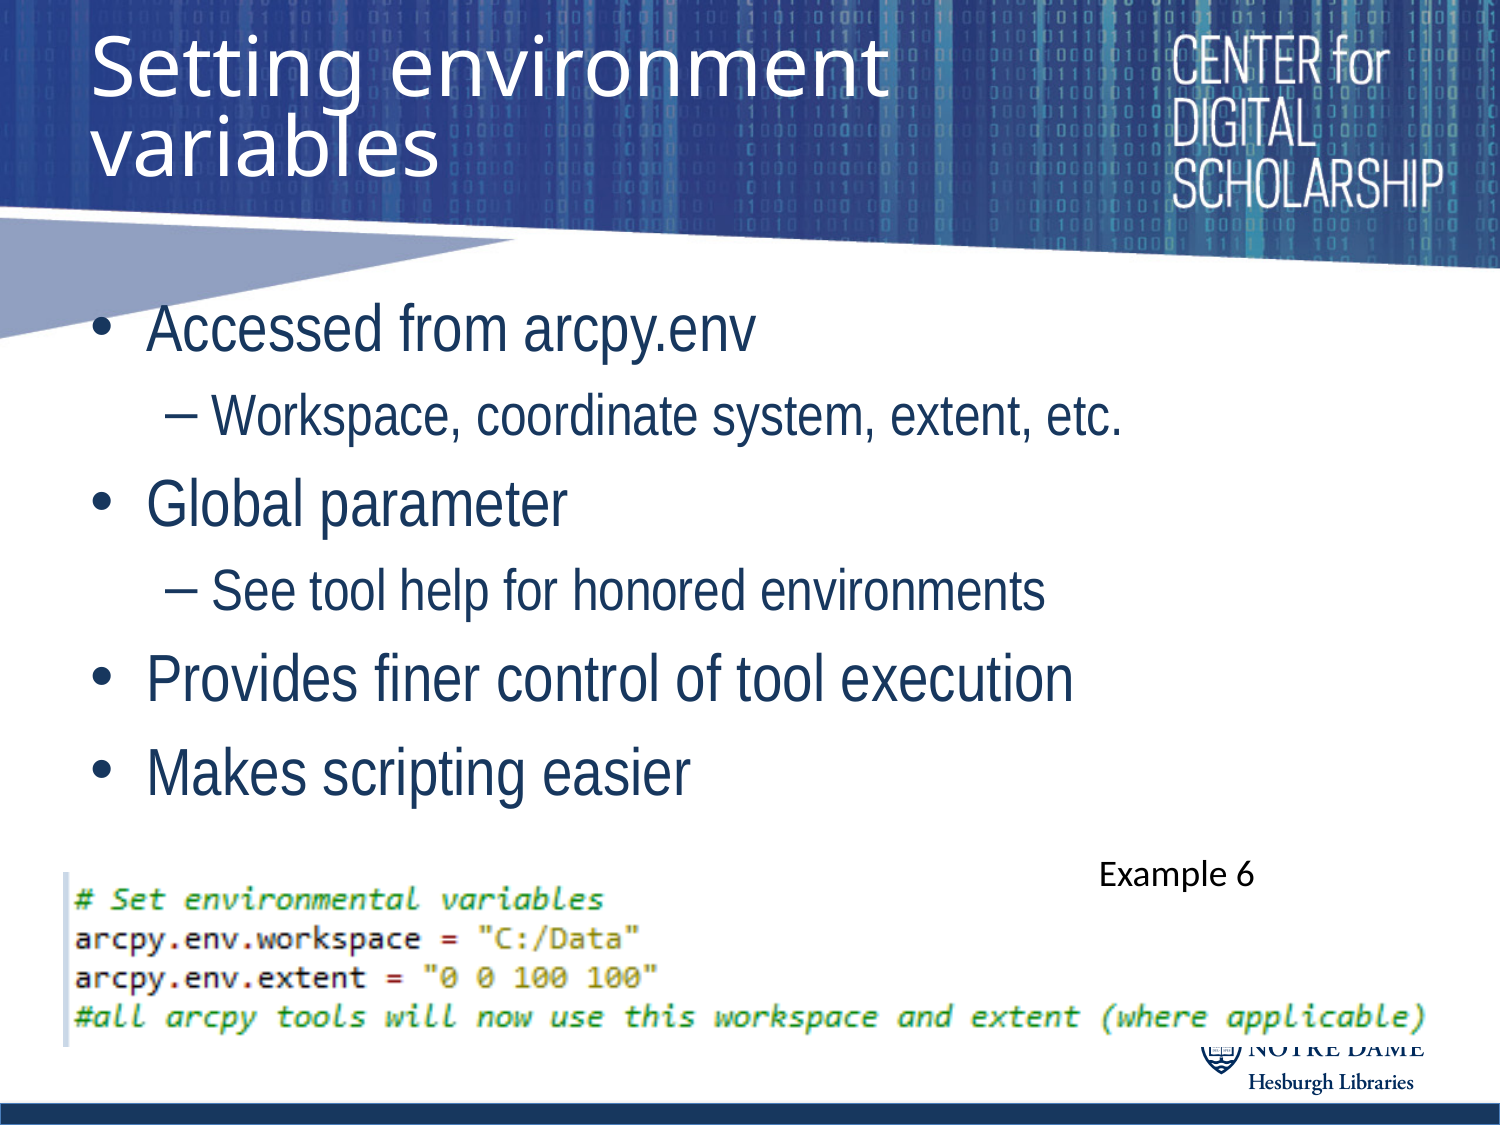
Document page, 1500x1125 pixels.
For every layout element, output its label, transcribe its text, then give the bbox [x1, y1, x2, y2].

picture [62, 872, 1446, 1047]
list Accessed from arcpy.env Workspace, coordinate system, extent, etc. Global parameter See tool help for honored environments Provides finer control of tool execution Makes scripting easier [75, 1055, 1425, 1063]
picture [0, 0, 1500, 353]
title Setting environment variables [75, 24, 1135, 130]
list Accessed from arcpy.env Workspace, coordinate system, extent, etc. Global parameter See tool help for honored environments Provides finer control of tool execution Makes scripting easier [75, 277, 1425, 871]
text_box Example 6 [1084, 841, 1463, 901]
